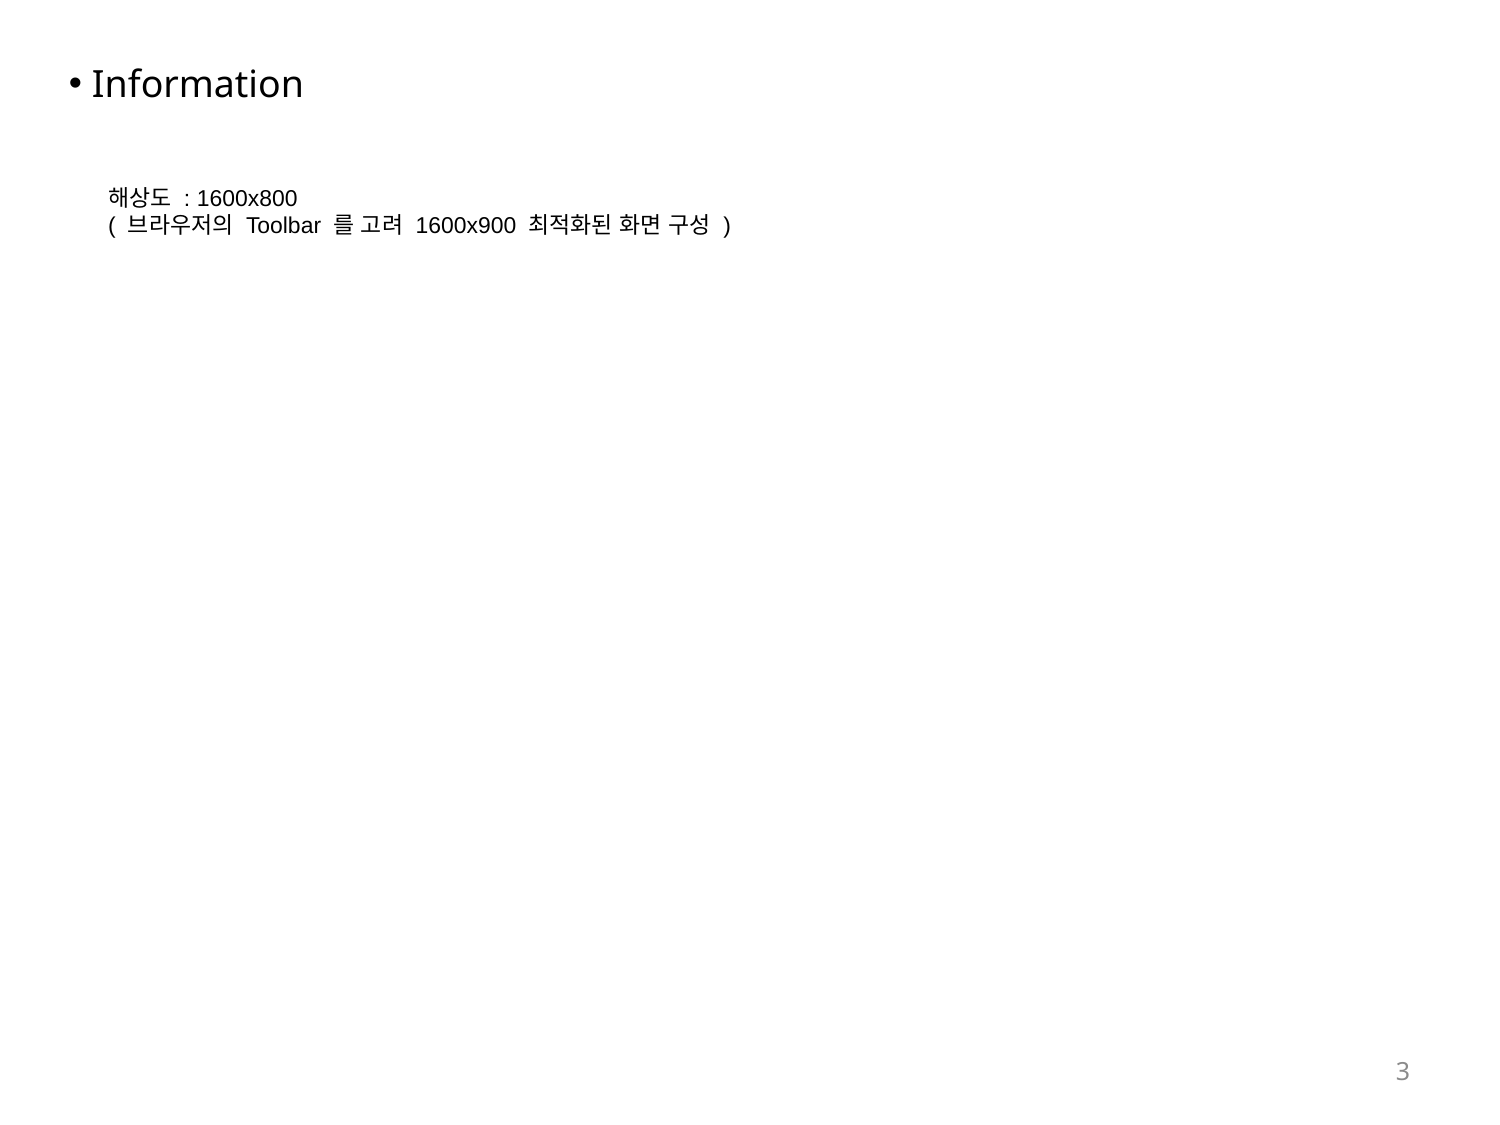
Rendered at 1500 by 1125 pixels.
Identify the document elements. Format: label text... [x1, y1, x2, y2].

slide_number 3 [1074, 1042, 1425, 1103]
text_box Information [54, 53, 518, 112]
text_box 해상도 : 1600x800 ( 브라우저의 Toolbar 를 고려 1600x900 최적화된 화면 구성 ) [93, 175, 747, 246]
